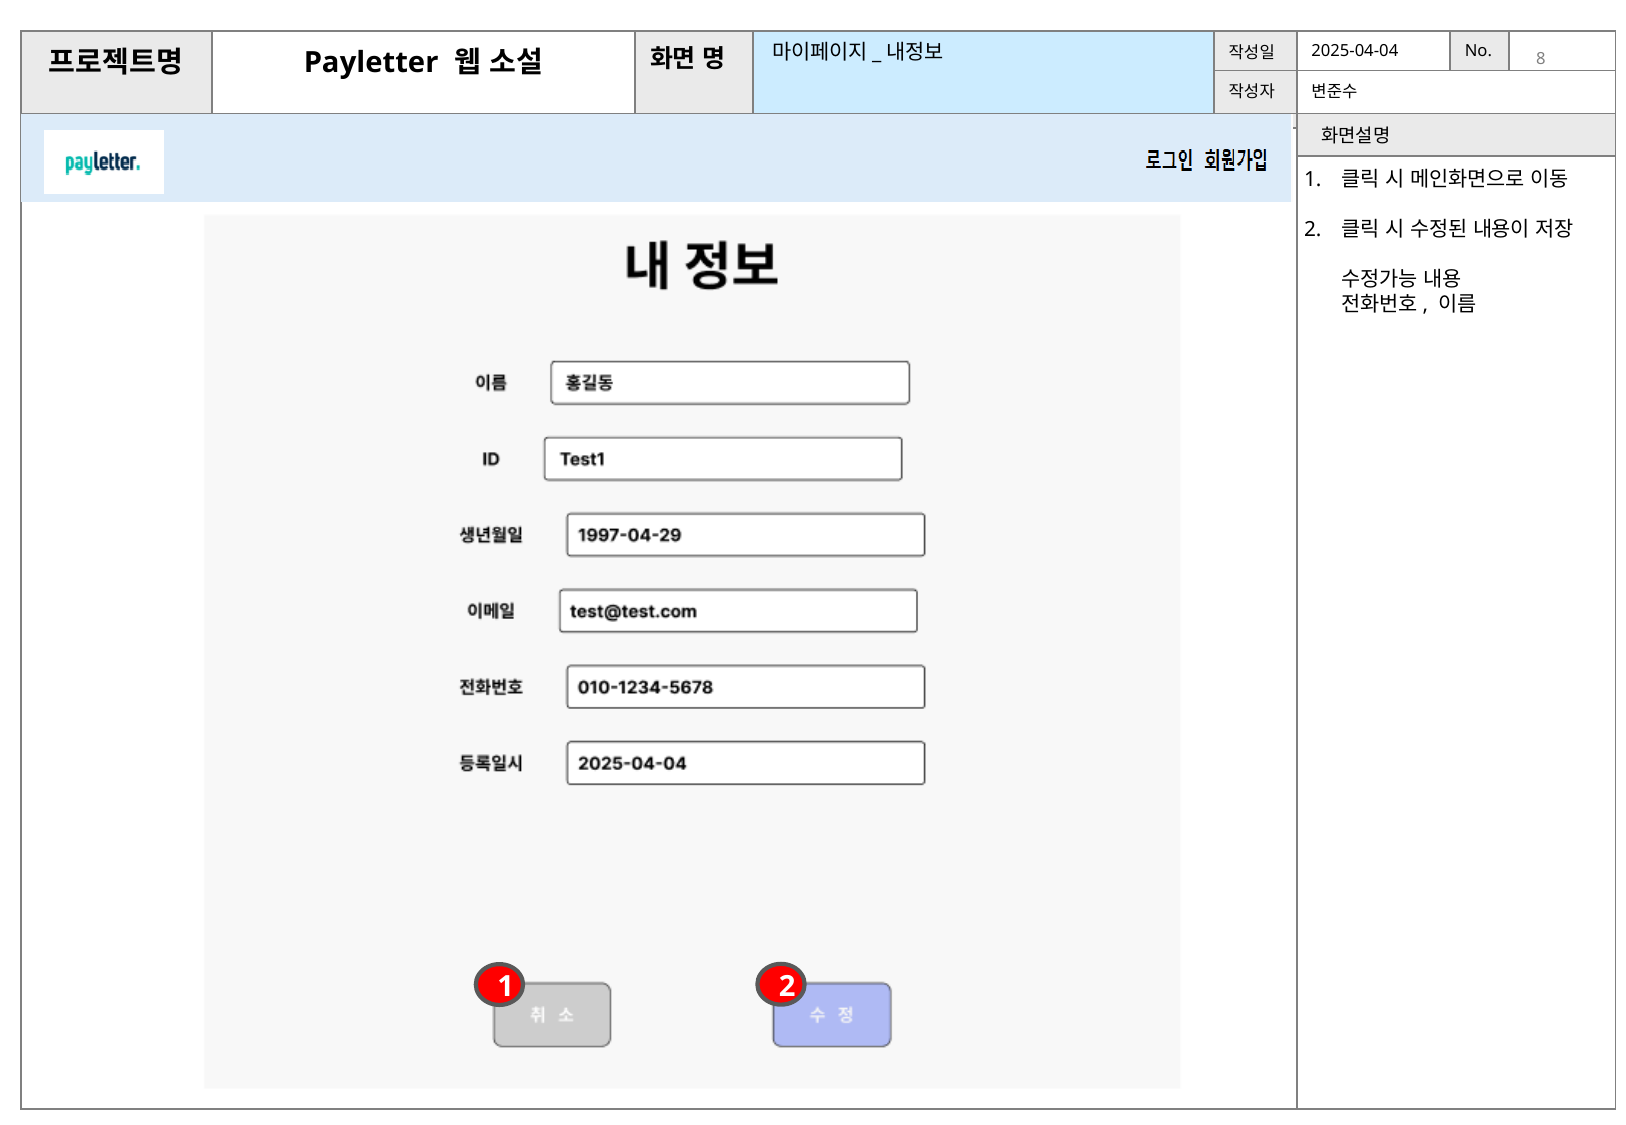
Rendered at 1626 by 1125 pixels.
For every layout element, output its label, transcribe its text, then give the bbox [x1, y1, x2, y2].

text_box 마이페이지_내정보 [757, 31, 959, 71]
picture [20, 114, 1294, 1101]
text_box 클릭 시 메인화면으로 이동 클릭 시 수정된 내용이 저장 수정가능 내용 전화번호, 이름 [1289, 158, 1625, 351]
